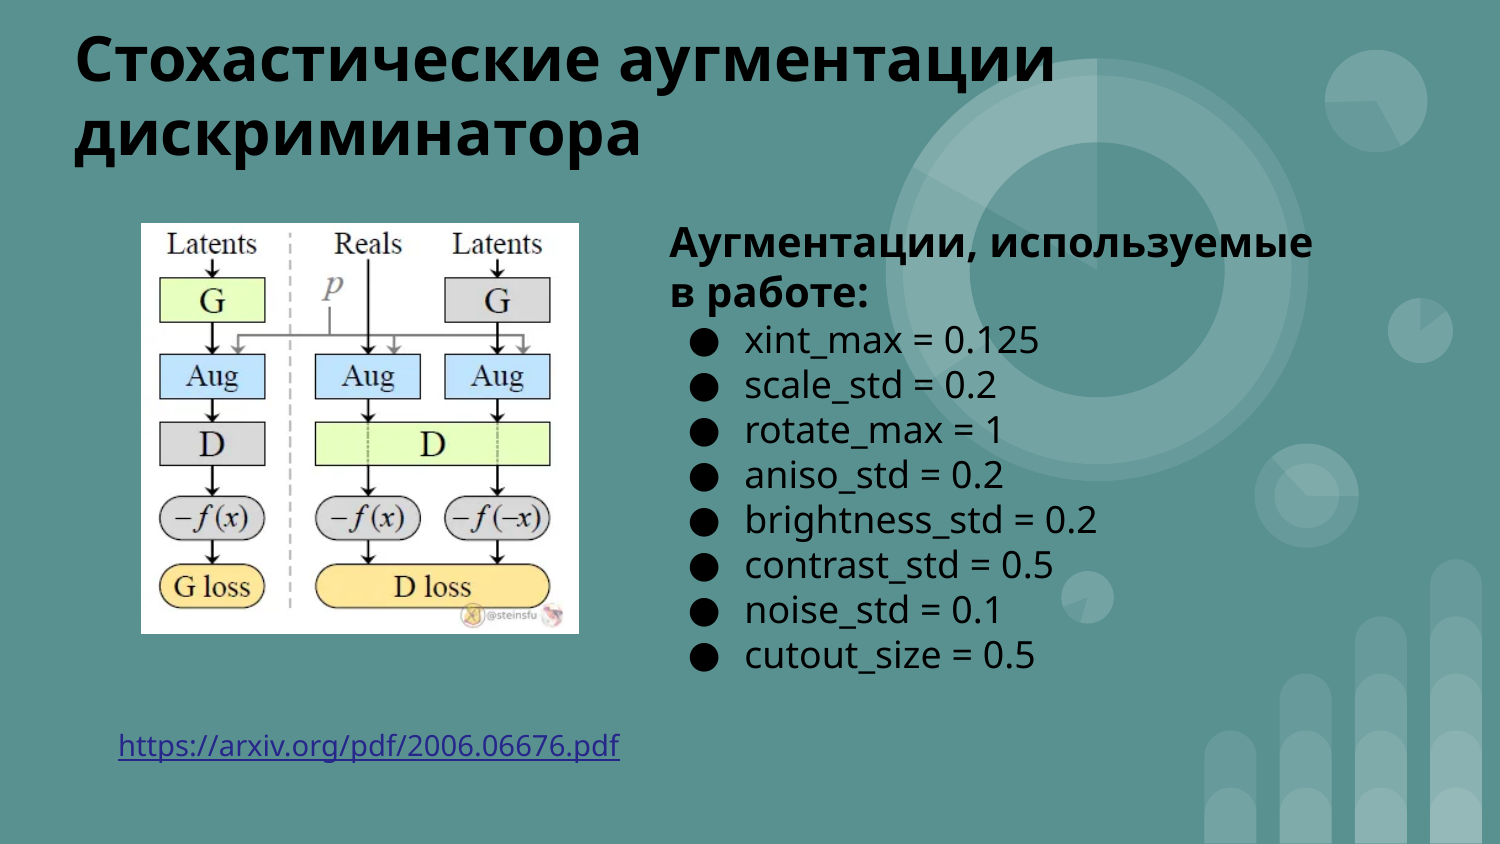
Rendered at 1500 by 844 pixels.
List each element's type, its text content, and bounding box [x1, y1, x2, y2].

subtitle Аугментации, используемые в работе: xint_max = 0.125 scale_std = 0.2 rotate_max = 1 aniso_std = 0.2 brightness_std = 0.2 contrast_std = 0.5 noise_std = 0.1 cutout_size = 0.5 [654, 200, 1353, 315]
text_box [839, 200, 1366, 304]
text_box Стохастические аугментации дискриминатора [59, 41, 1494, 145]
picture [140, 223, 579, 634]
text_box https://arxiv.org/pdf/2006.06676.pdf [103, 712, 927, 818]
